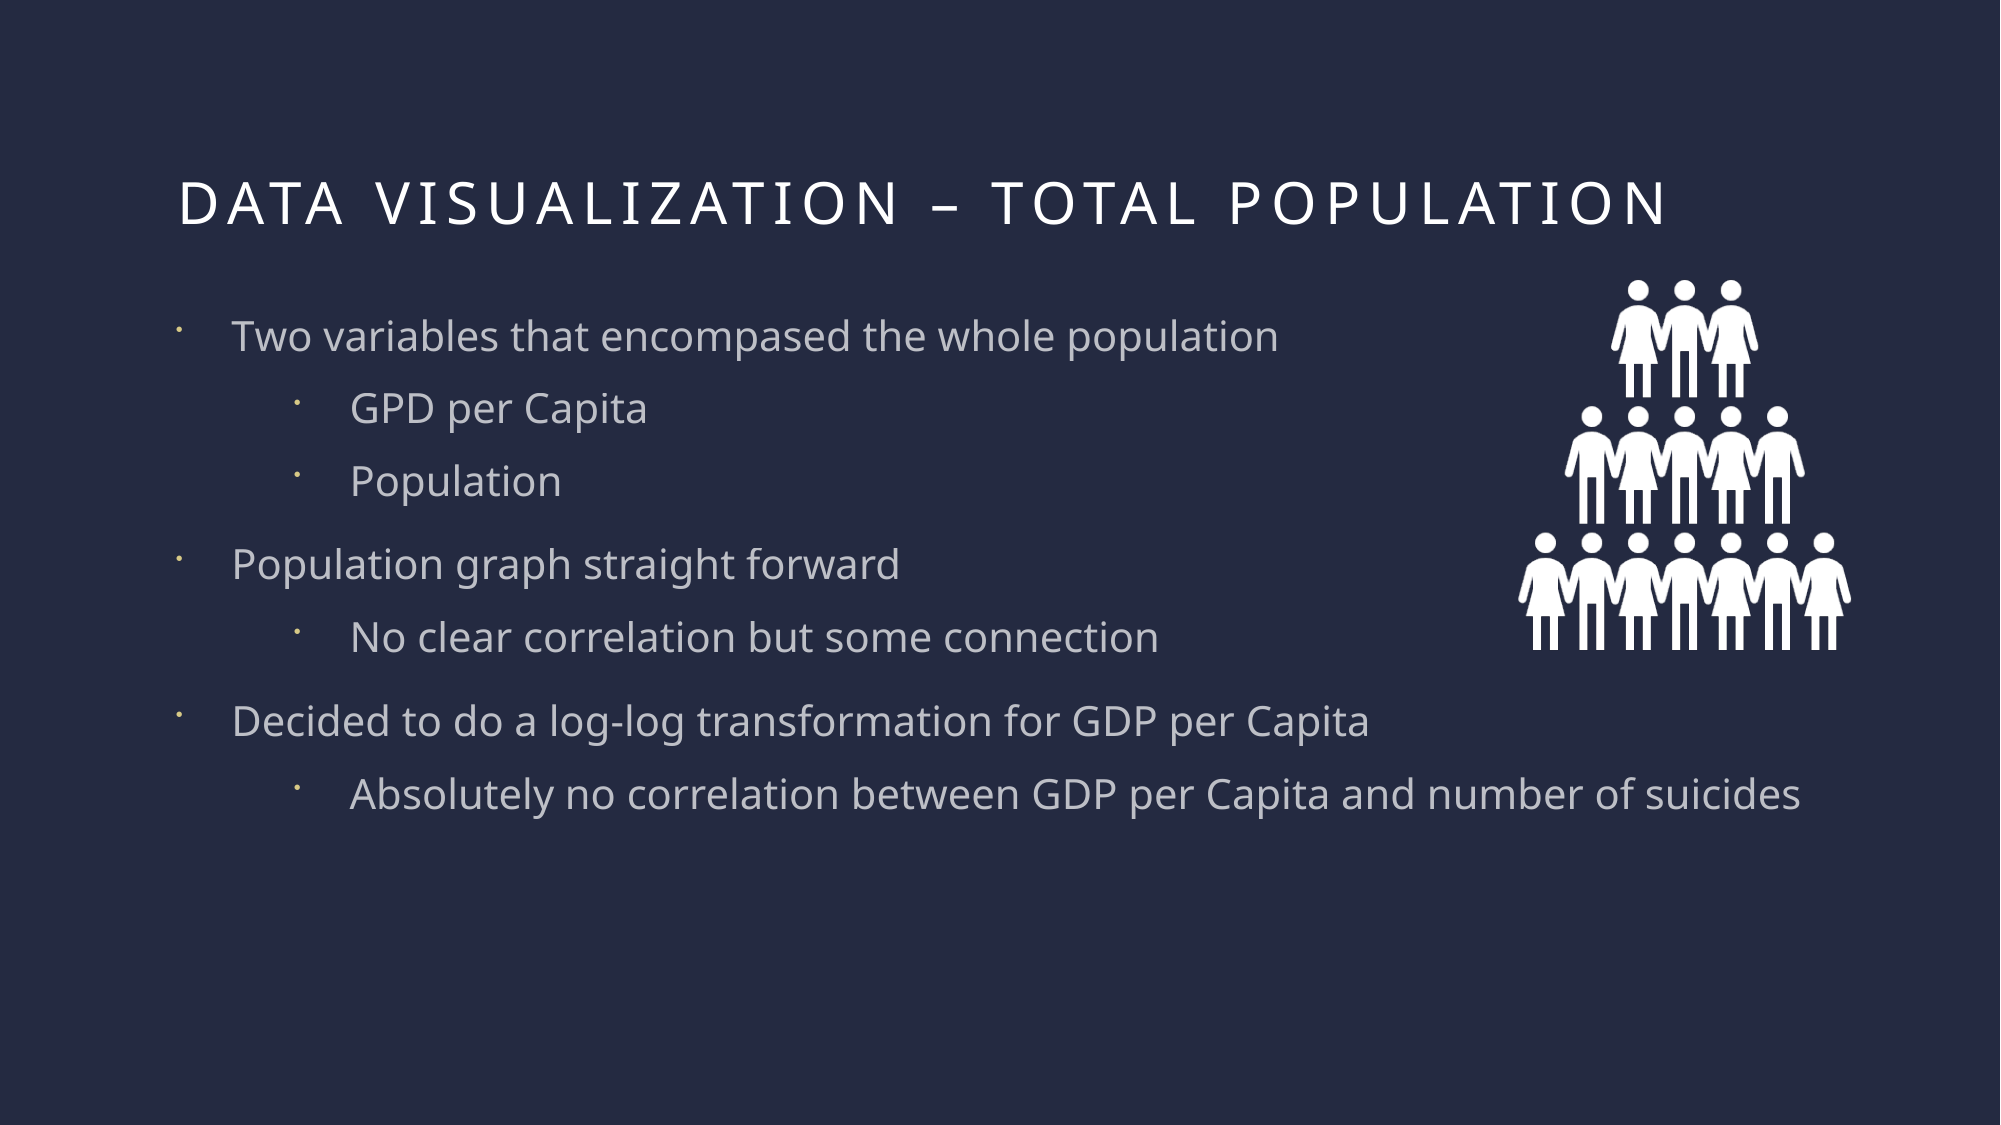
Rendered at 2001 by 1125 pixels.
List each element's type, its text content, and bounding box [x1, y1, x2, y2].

picture [1478, 262, 1883, 667]
list Two variables that encompased the whole population GPD per Capita Population Population graph straight forward No clear correlation but some connection Decided to do a log-log transformation for GDP per Capita Absolutely no correlation between GDP per Capita and number of suicides [172, 296, 1822, 947]
title Data visualization – total population [177, 165, 1822, 274]
